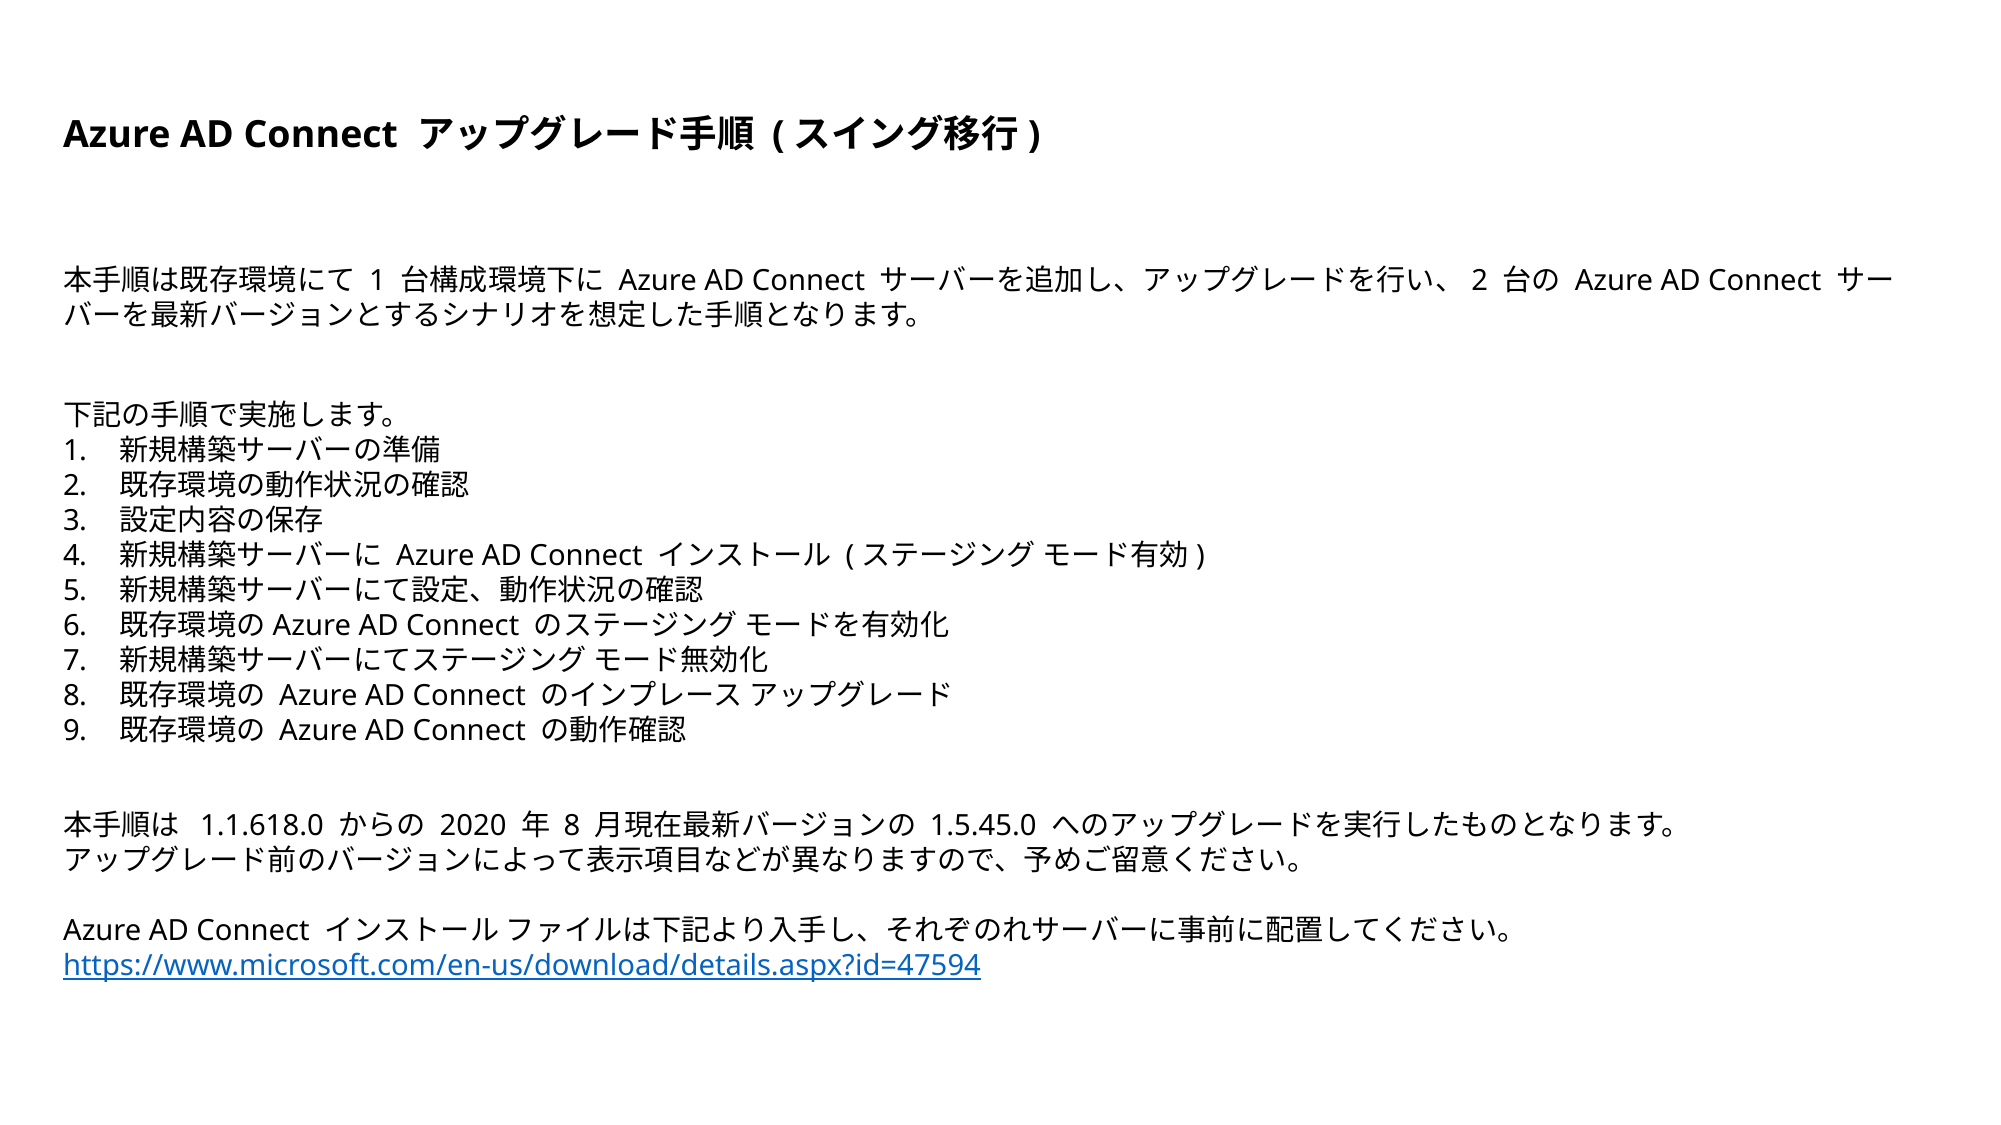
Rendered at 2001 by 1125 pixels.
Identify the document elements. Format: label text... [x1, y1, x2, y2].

text_box 下記の手順で実施します。 新規構築サーバーの準備 既存環境の動作状況の確認 設定内容の保存 新規構築サーバーに Azure AD Connect インストール (ステージング モード有効) 新規構築サーバーにて設定、動作状況の確認 既存環境のAzure AD Connect のステージング モードを有効化 新規構築サーバーにてステージング モード無効化 既存環境の Azure AD Connect のインプレース アップグレード 既存環境の Azure AD Connect の動作確認 [48, 388, 1912, 799]
text_box 本手順は既存環境にて 1 台構成環境下に Azure AD Connect サーバーを追加し、アップグレードを行い、2 台の Azure AD Connect サーバーを最新バージョンとするシナリオを想定した手順となります。 [48, 253, 1912, 339]
text_box Azure AD Connect アップグレード手順 (スイング移行) [48, 102, 1912, 253]
text_box 本手順は 1.1.618.0 からの 2020 年 8 月現在最新バージョンの 1.5.45.0 へのアップグレードを実行したものとなります。 アップグレード前のバージョンによって表示項目などが異なりますので、予めご留意ください。 Azure AD Connect インストール ファイルは下記より入手し、それぞのれサーバーに事前に配置してください。 https://www.microsoft.com/en-us/download/details.aspx?id=47594 [48, 799, 1912, 994]
